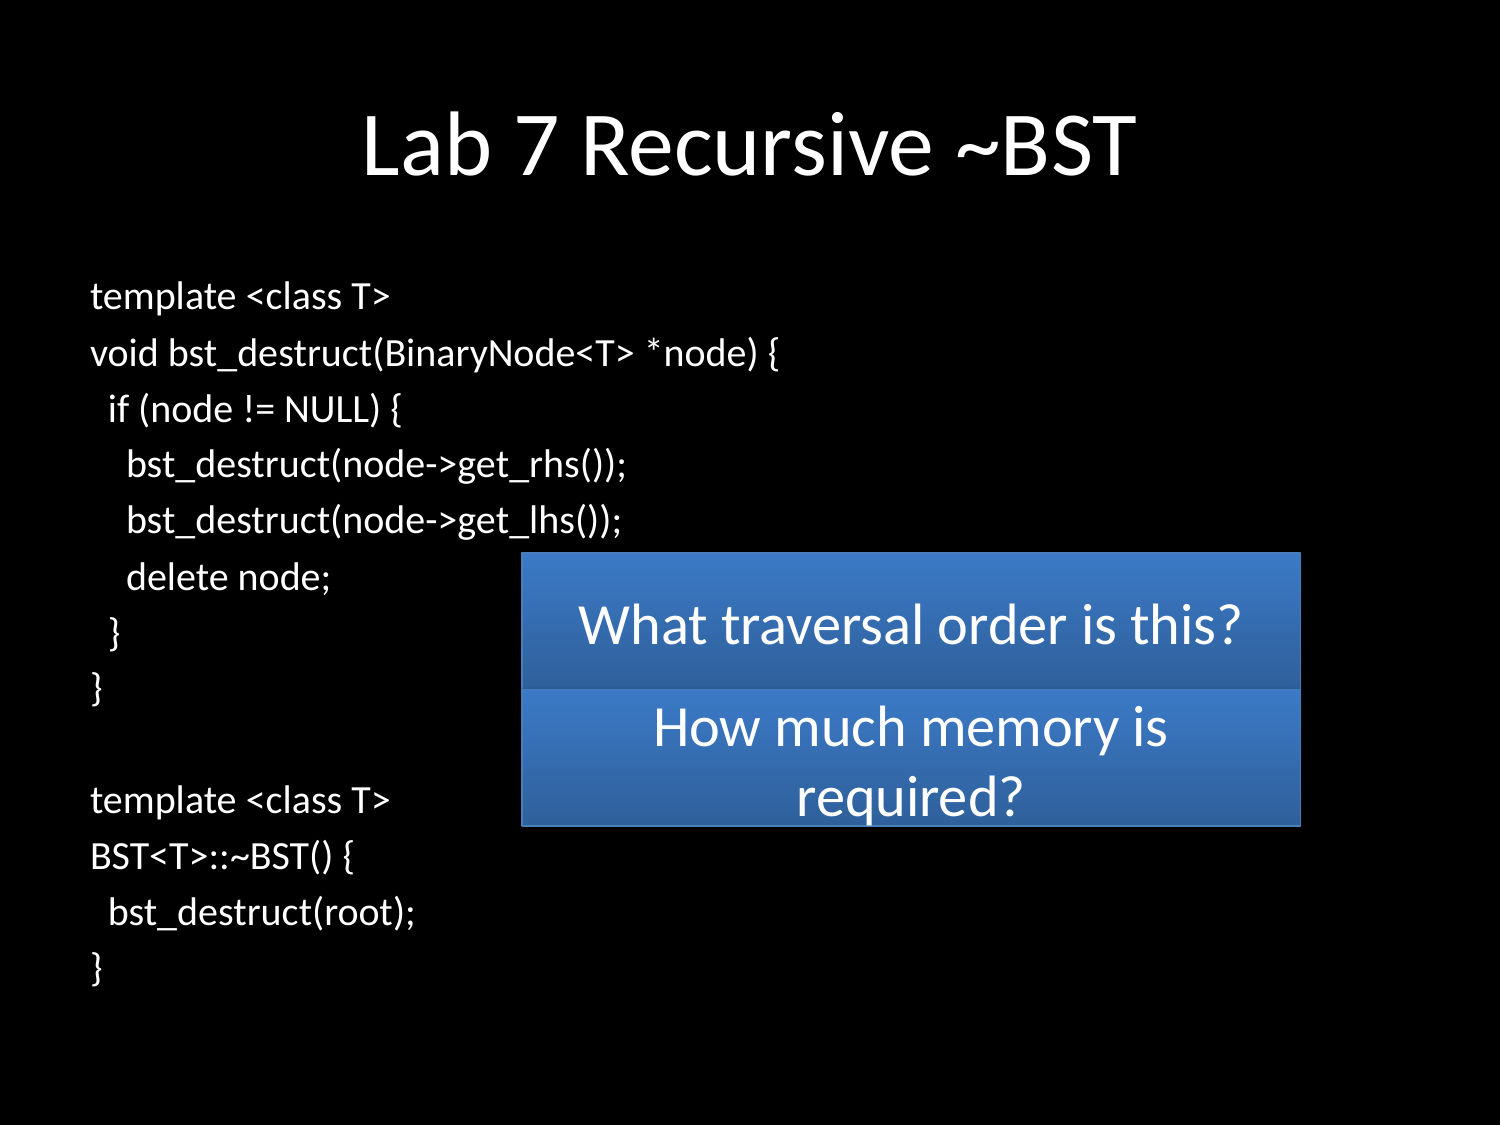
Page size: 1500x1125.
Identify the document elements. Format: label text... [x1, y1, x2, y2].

list template <class T> void bst_destruct(BinaryNode<T> *node) { if (node != NULL) { bst_destruct(node->get_rhs()); bst_destruct(node->get_lhs()); delete node; } } template <class T> BST<T>::~BST() { bst_destruct(root); } [75, 262, 1425, 1005]
text_box What traversal order is this? [521, 552, 1301, 689]
title Lab 7 Recursive ~BST [75, 45, 1425, 233]
text_box How much memory is required? [521, 689, 1301, 827]
